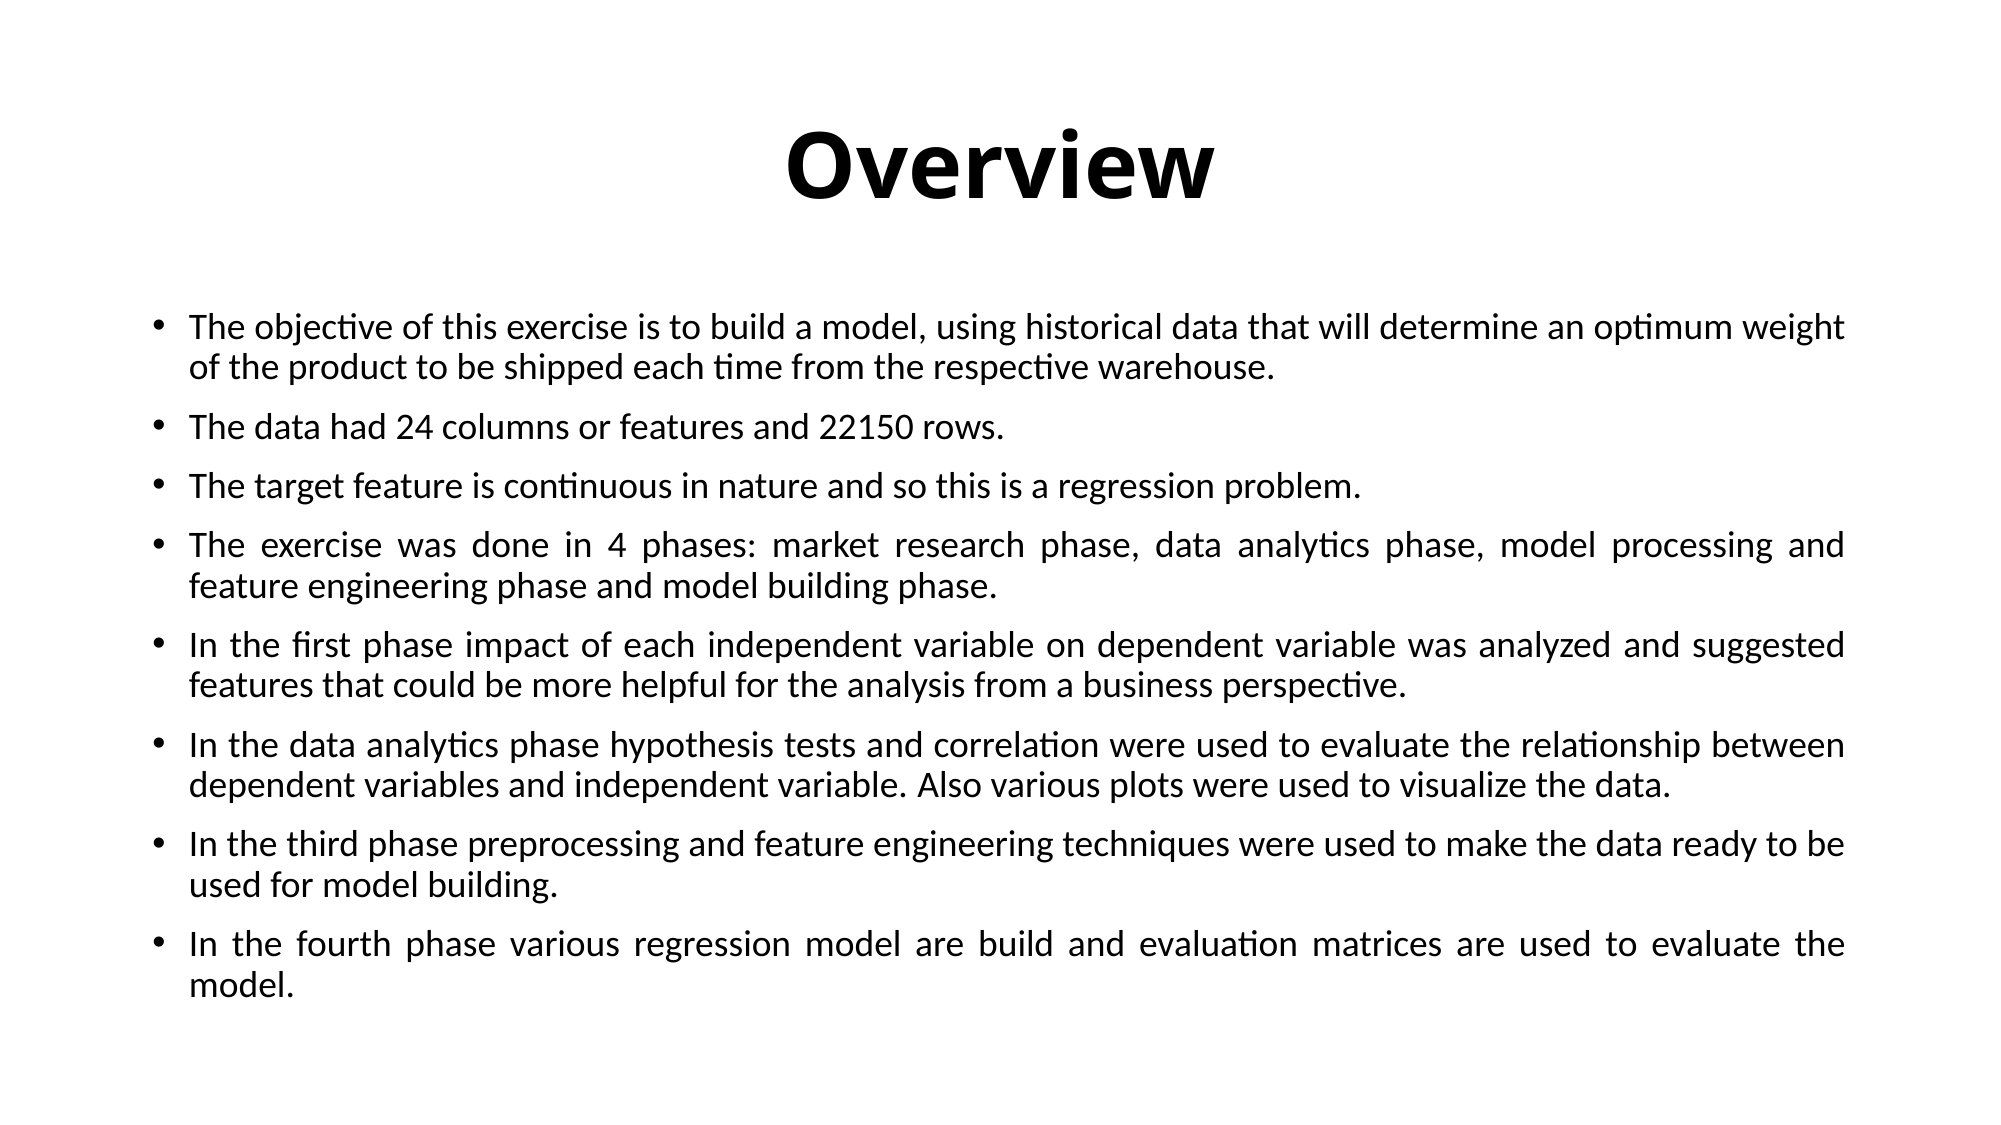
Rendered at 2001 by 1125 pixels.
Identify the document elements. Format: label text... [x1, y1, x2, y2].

title Overview [137, 59, 1863, 278]
list The objective of this exercise is to build a model, using historical data that will determine an optimum weight of the product to be shipped each time from the respective warehouse. The data had 24 columns or features and 22150 rows. The target feature is continuous in nature and so this is a regression problem. The exercise was done in 4 phases: market research phase, data analytics phase, model processing and feature engineering phase and model building phase. In the first phase impact of each independent variable on dependent variable was analyzed and suggested features that could be more helpful for the analysis from a business perspective. In the data analytics phase hypothesis tests and correlation were used to evaluate the relationship between dependent variables and independent variable. Also various plots were used to visualize the data. In the third phase preprocessing and feature engineering techniques were used to make the data ready to be used for model building. In the fourth phase various regression model are build and evaluation matrices are used to evaluate the model. [137, 299, 1863, 1014]
